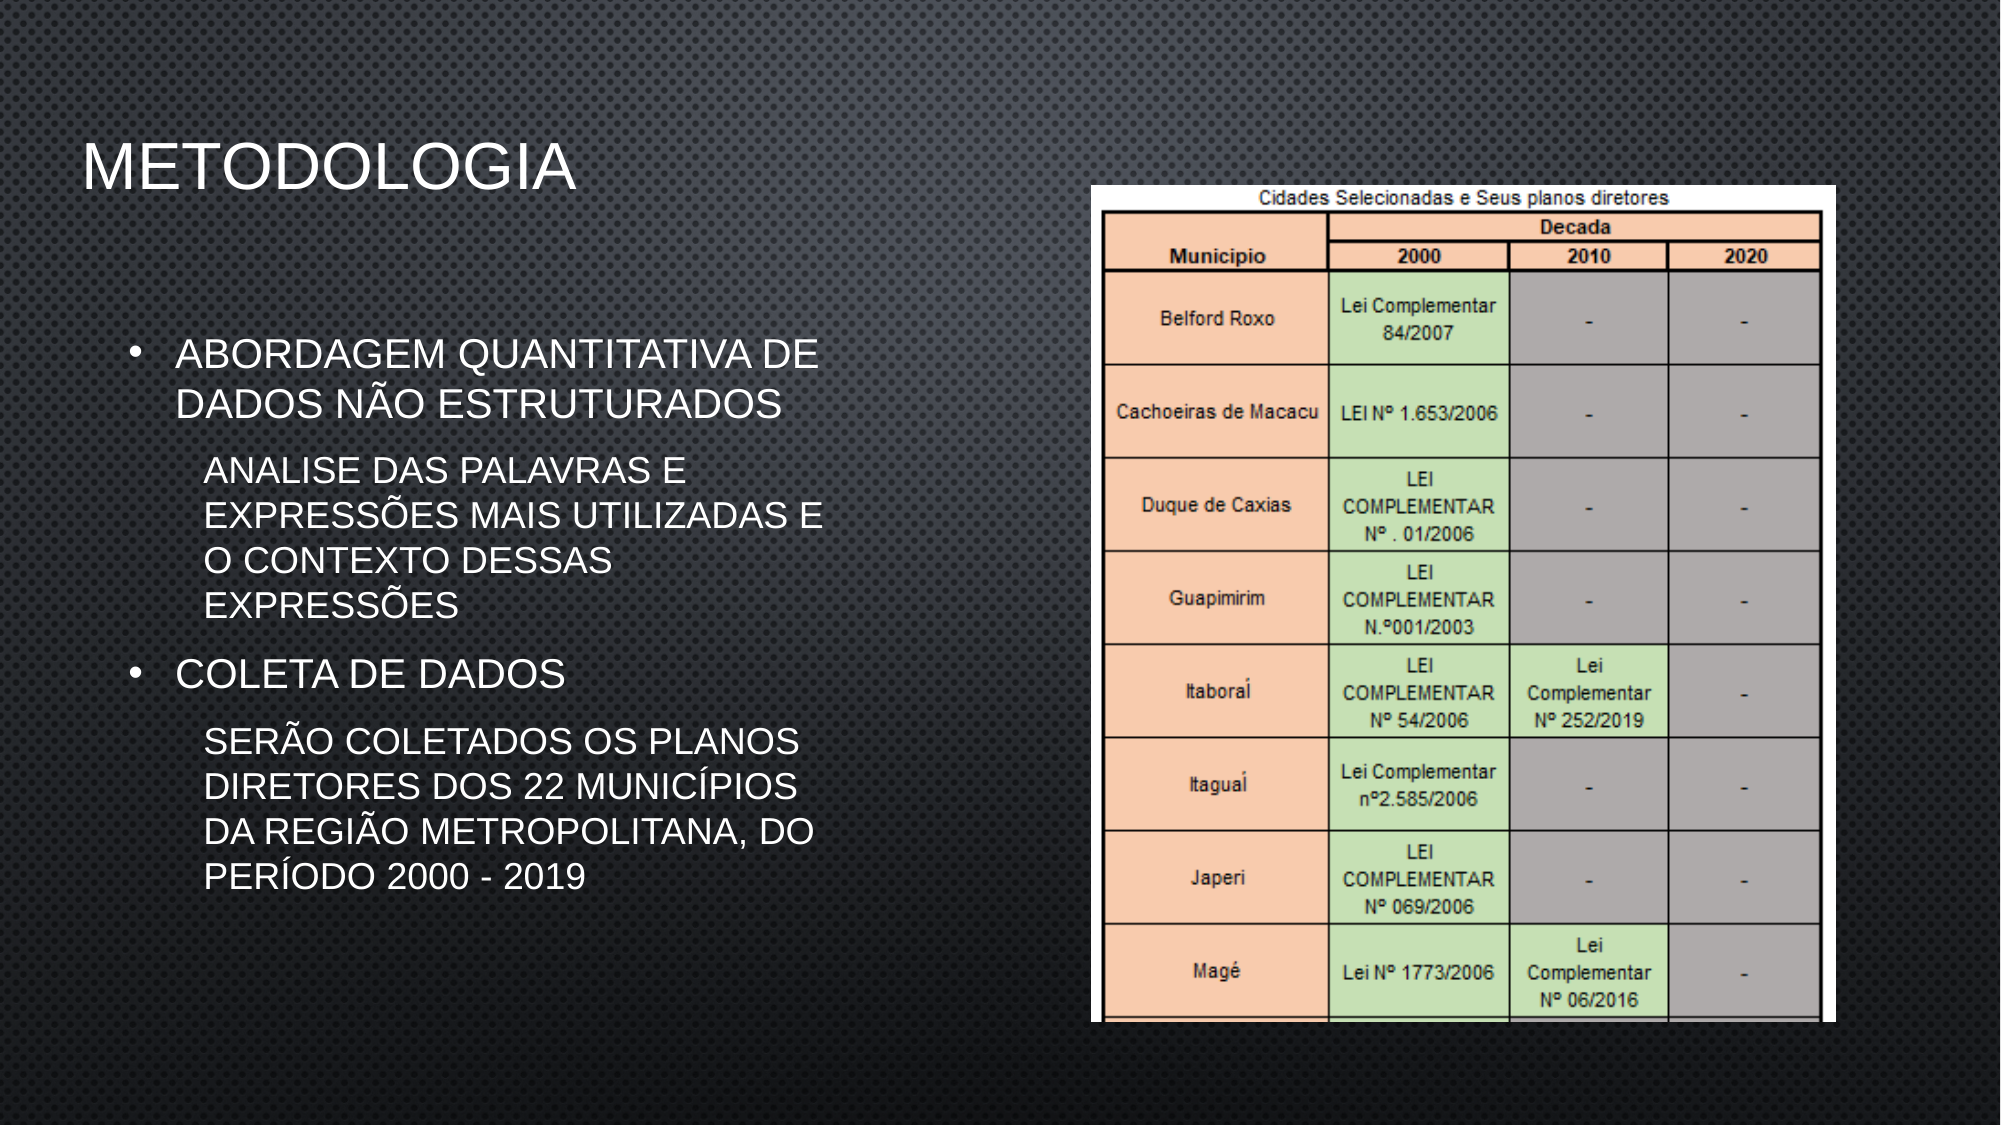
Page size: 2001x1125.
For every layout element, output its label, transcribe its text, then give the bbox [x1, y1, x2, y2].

list ABORDAGEM QUANTITATIVA DE DADOS NÃO ESTRUTURADOS Analise das palavras e expressões mais utilizadas e o contexto dessas expressões COLETA DE DADOS Serão coletados os planos diretores dos 22 municípios da região metropolitana, do período 2000 - 2019 [113, 318, 858, 1042]
picture [1090, 185, 1836, 1022]
title METODOLOGIA [66, 6, 1692, 319]
